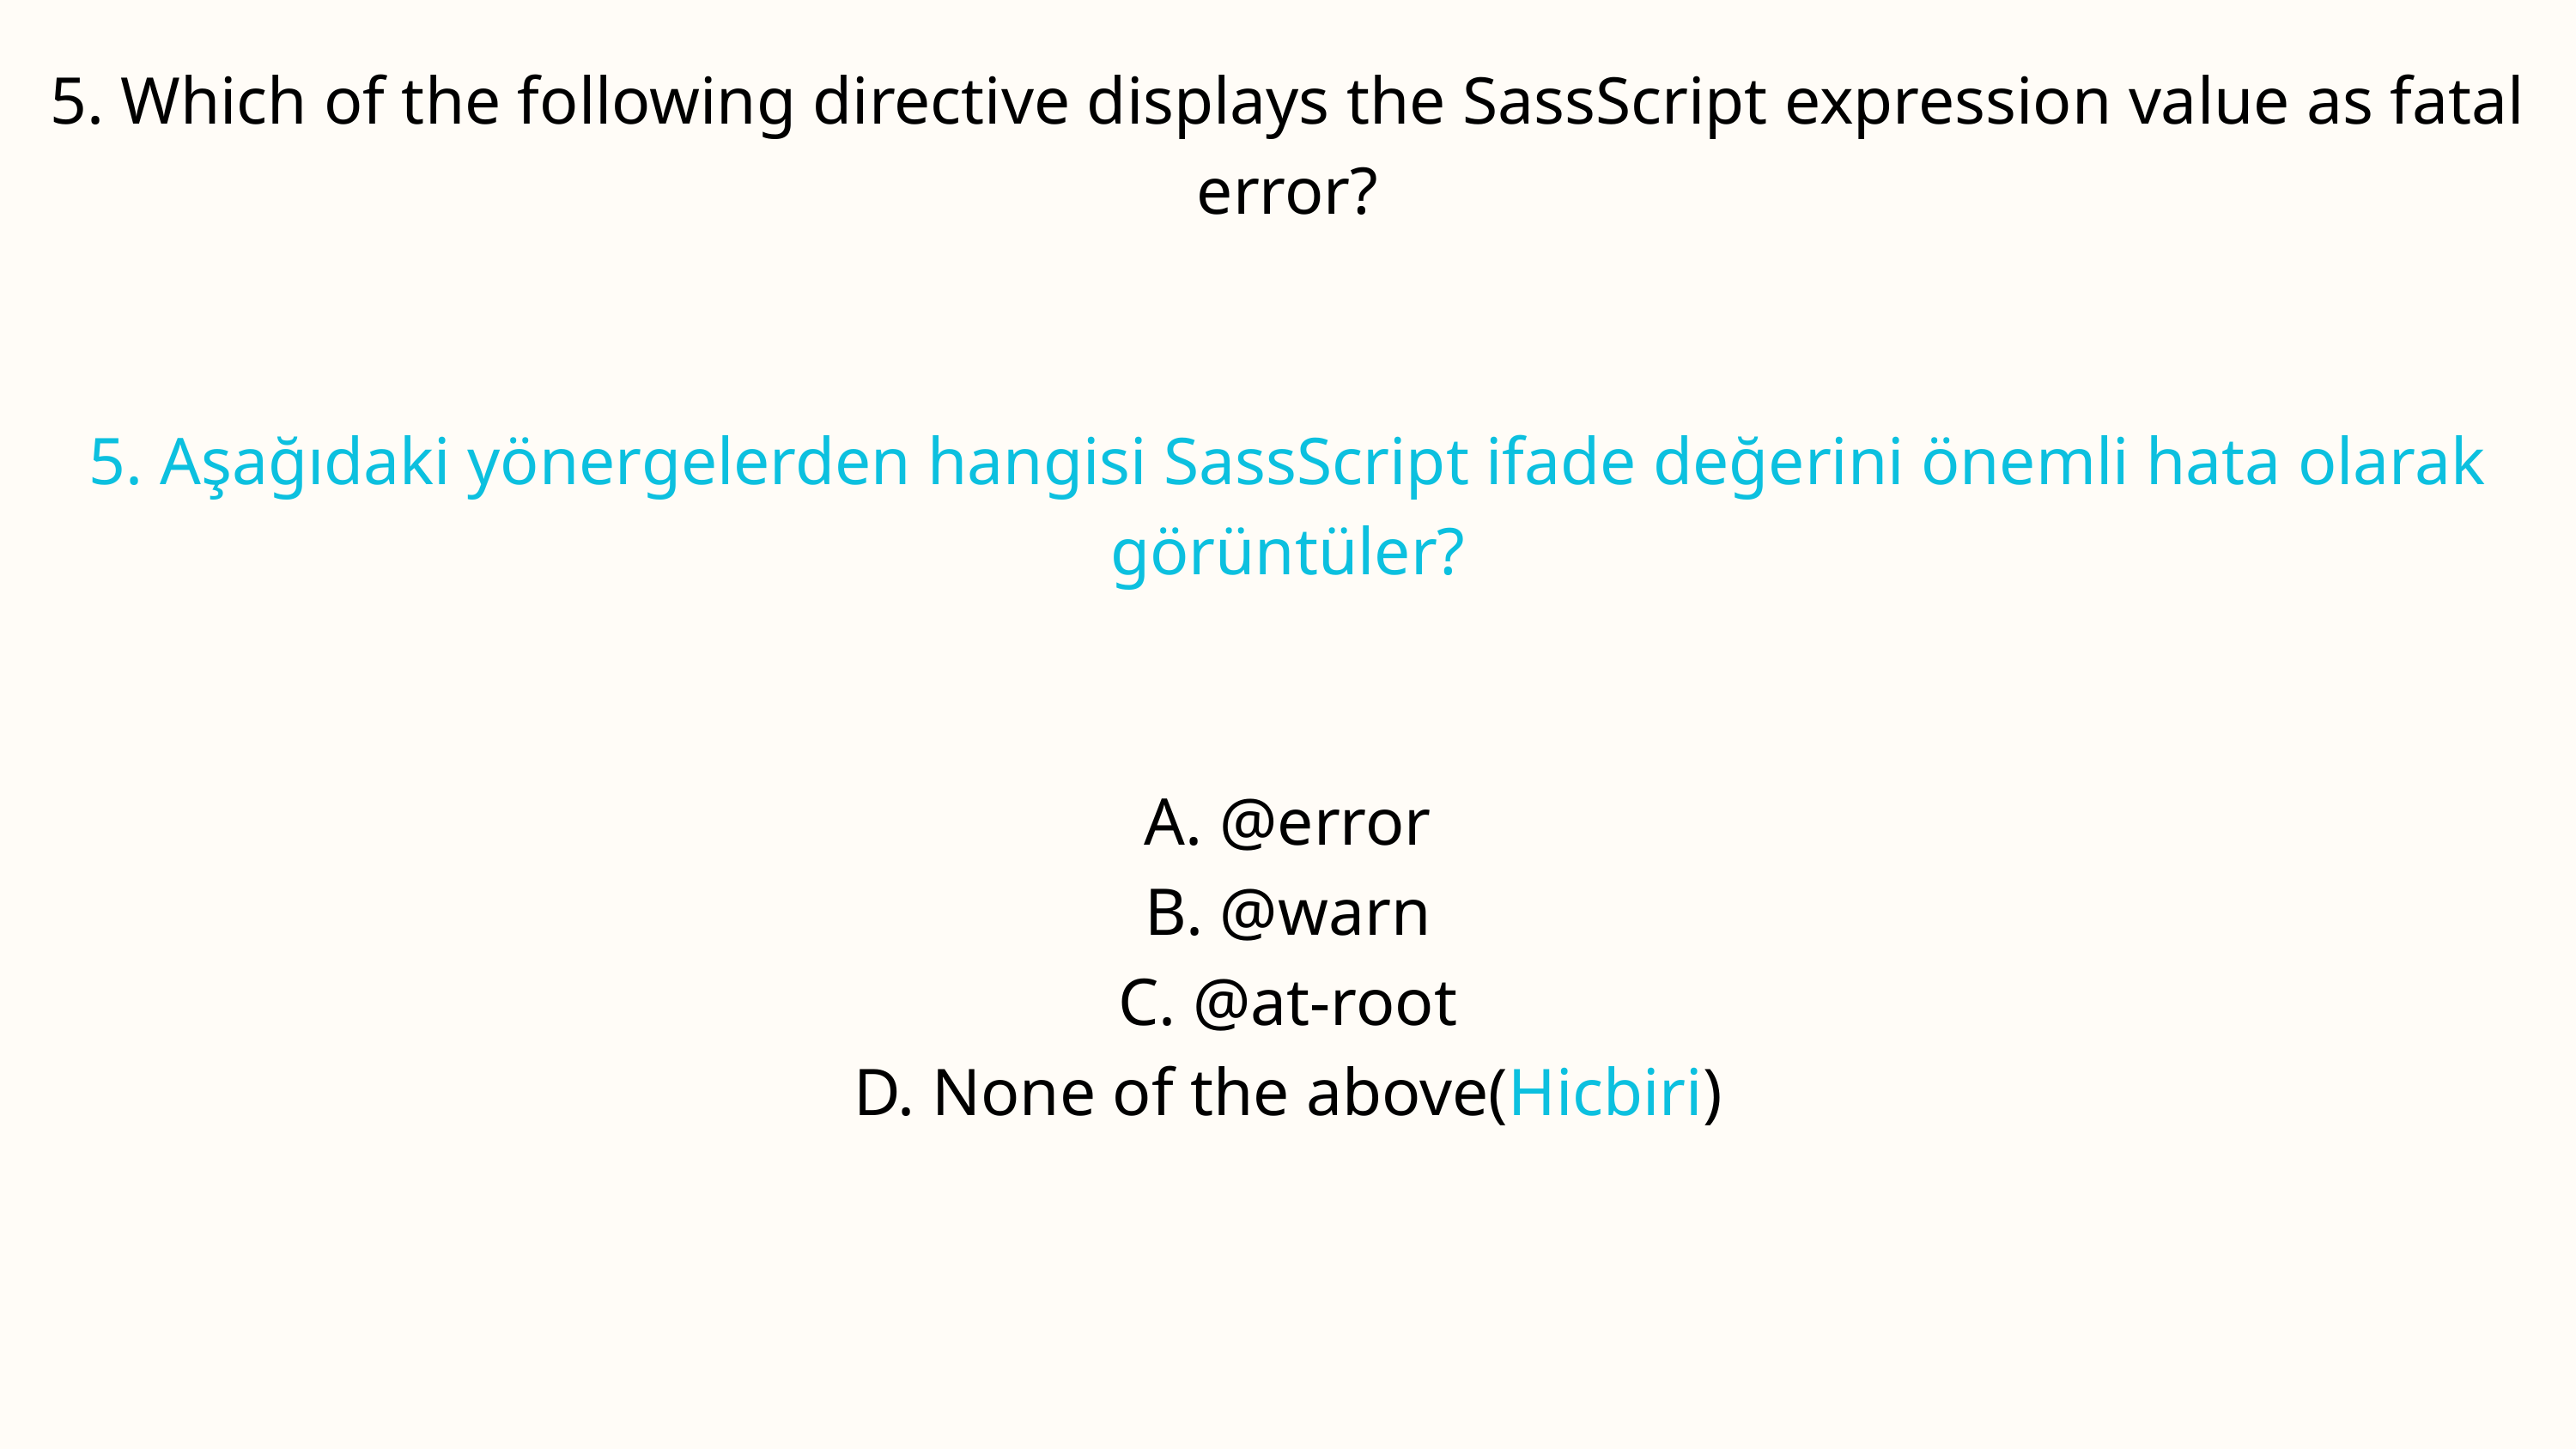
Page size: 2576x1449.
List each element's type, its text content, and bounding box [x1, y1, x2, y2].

text_box 5. Which of the following directive displays the SassScript expression value as fatal error? 5. Aşağıdaki yönergelerden hangisi SassScript ifade değerini önemli hata olarak görüntüler? A. @error B. @warn C. @at-root D. None of the above(Hicbiri) [0, 46, 2576, 1129]
